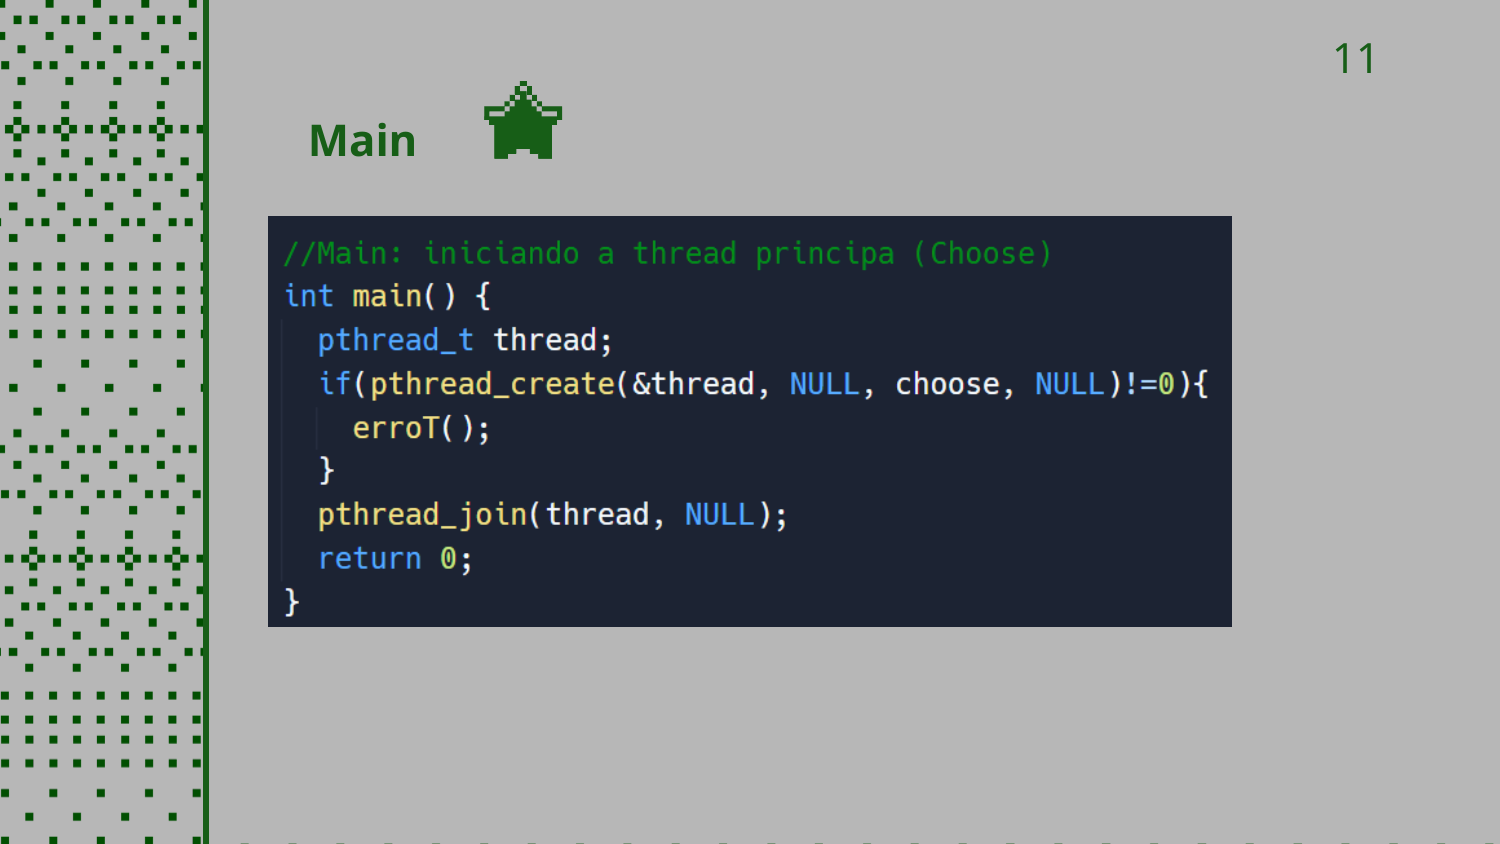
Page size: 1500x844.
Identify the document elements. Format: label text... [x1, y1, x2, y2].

picture [268, 216, 1232, 628]
slide_number ‹#› [1305, 16, 1396, 82]
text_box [484, 80, 563, 159]
title Main [121, 81, 605, 175]
picture [0, 0, 203, 844]
